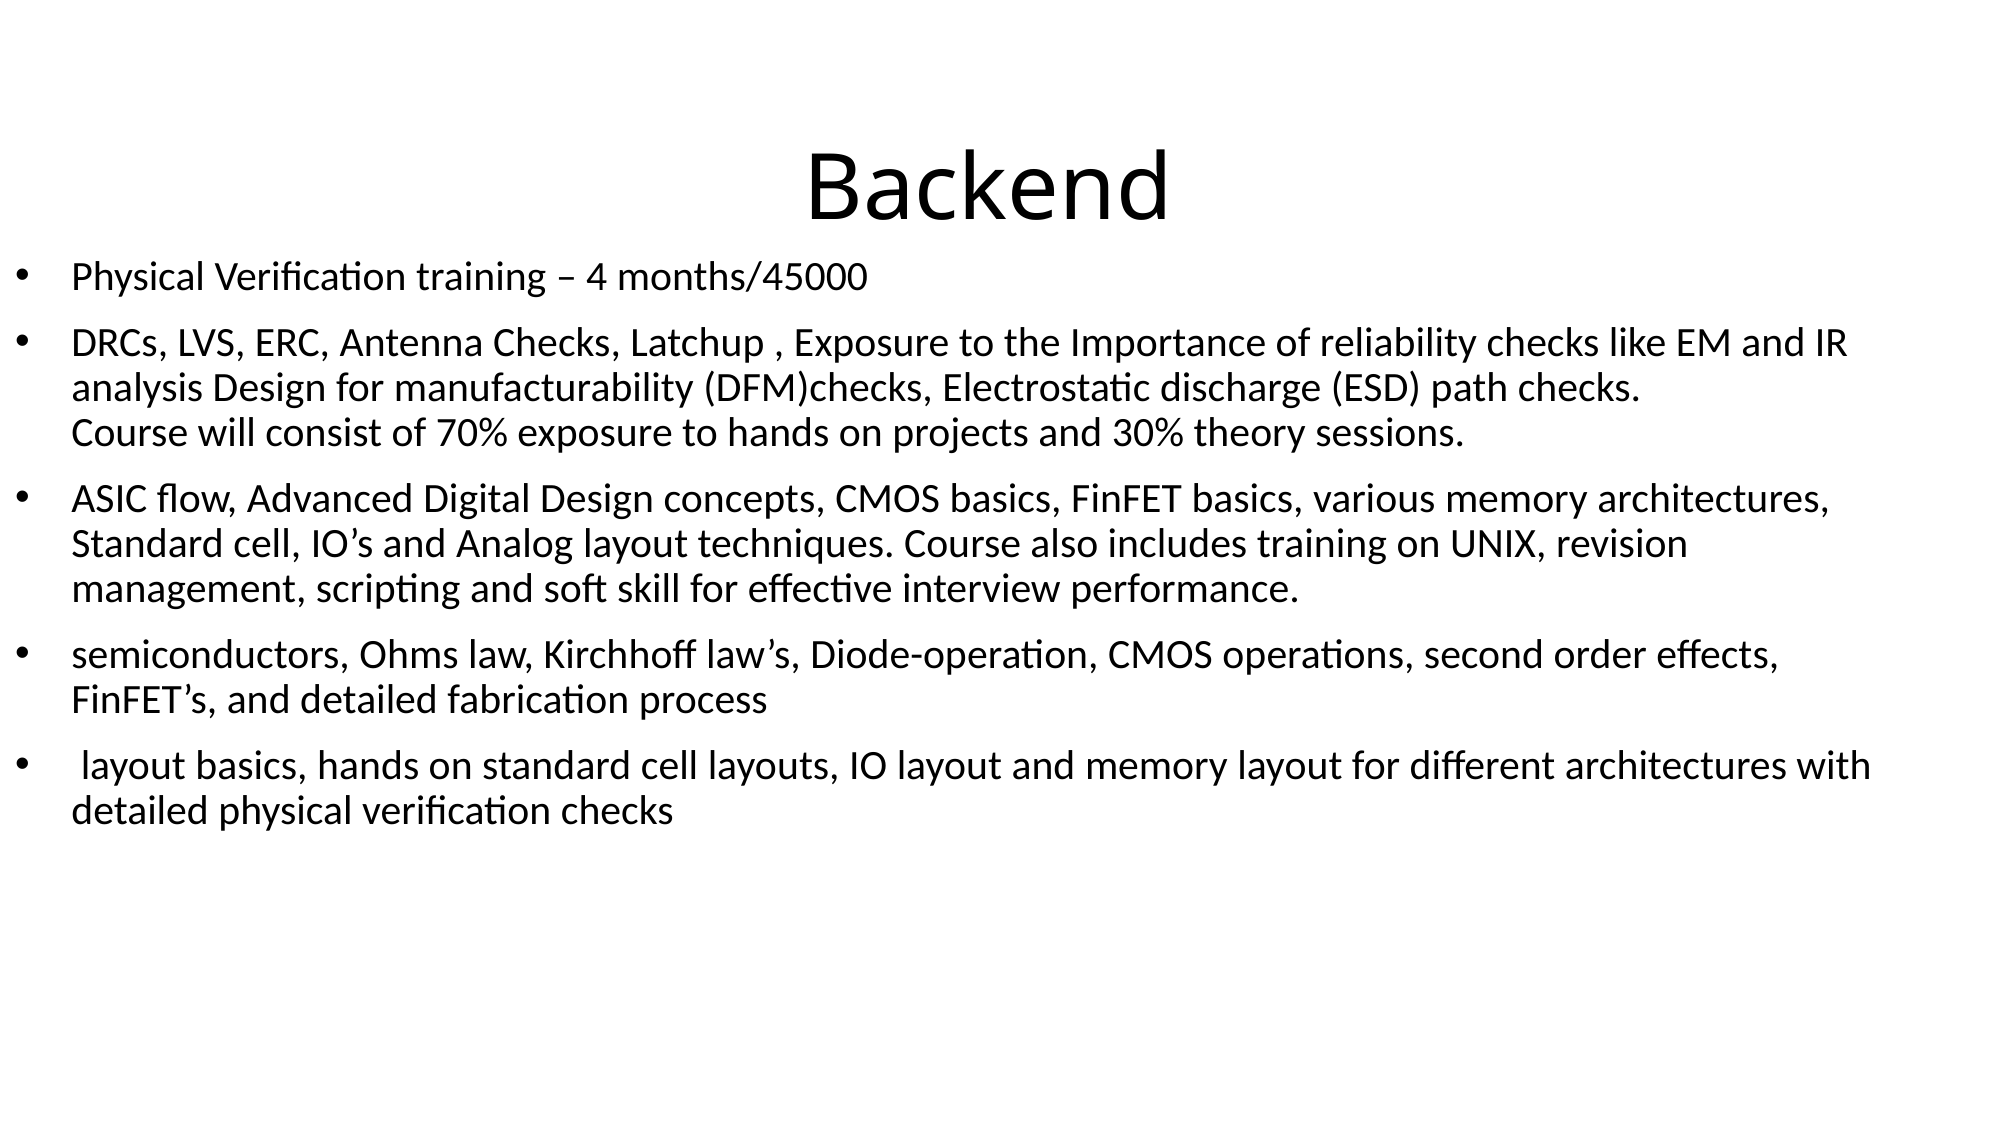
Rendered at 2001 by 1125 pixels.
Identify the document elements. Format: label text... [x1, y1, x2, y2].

subtitle Physical Verification training – 4 months/45000 DRCs, LVS, ERC, Antenna Checks, Latchup , Exposure to the Importance of reliability checks like EM and IR analysis Design for manufacturability (DFM)checks, Electrostatic discharge (ESD) path checks. Course will consist of 70% exposure to hands on projects and 30% theory sessions. ASIC flow, Advanced Digital Design concepts, CMOS basics, FinFET basics, various memory architectures, Standard cell, IO’s and Analog layout techniques. Course also includes training on UNIX, revision management, scripting and soft skill for effective interview performance. semiconductors, Ohms law, Kirchhoff law’s, Diode-operation, CMOS operations, second order effects, FinFET’s, and detailed fabrication process layout basics, hands on standard cell layouts, IO layout and memory layout for different architectures with detailed physical verification checks [0, 247, 1934, 1125]
title Backend [249, 67, 1750, 247]
